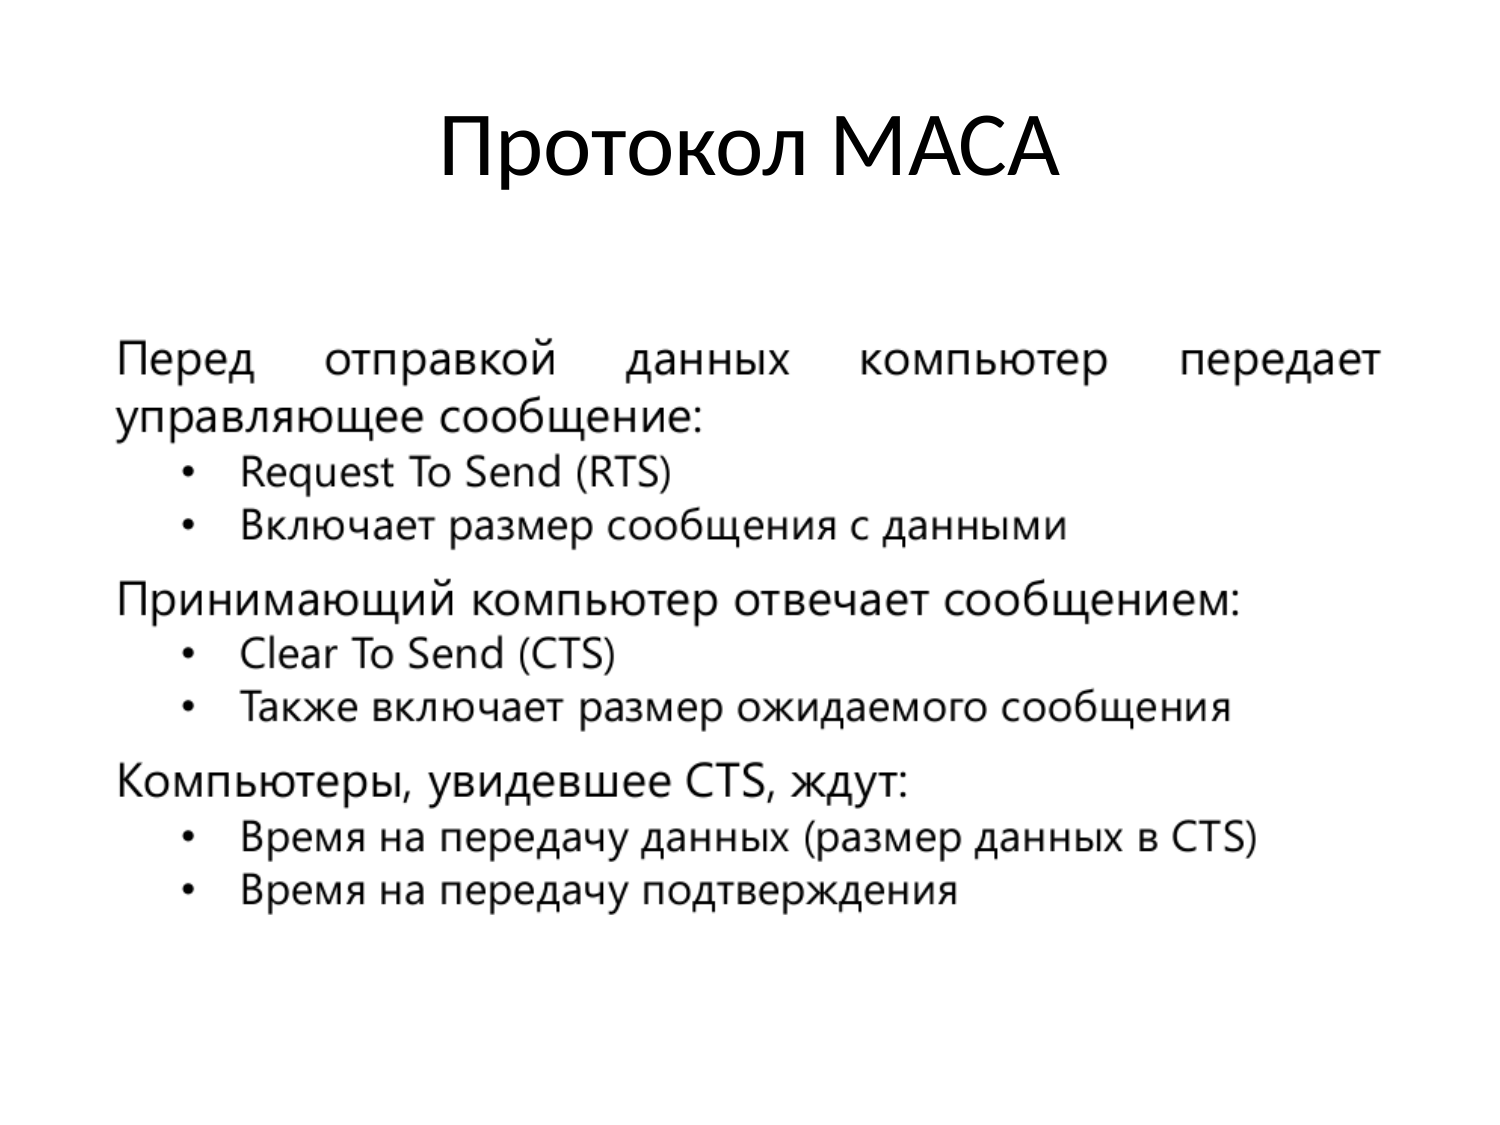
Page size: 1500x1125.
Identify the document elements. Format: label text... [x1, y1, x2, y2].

title Протокол МАСА [75, 45, 1425, 233]
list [74, 296, 1426, 971]
